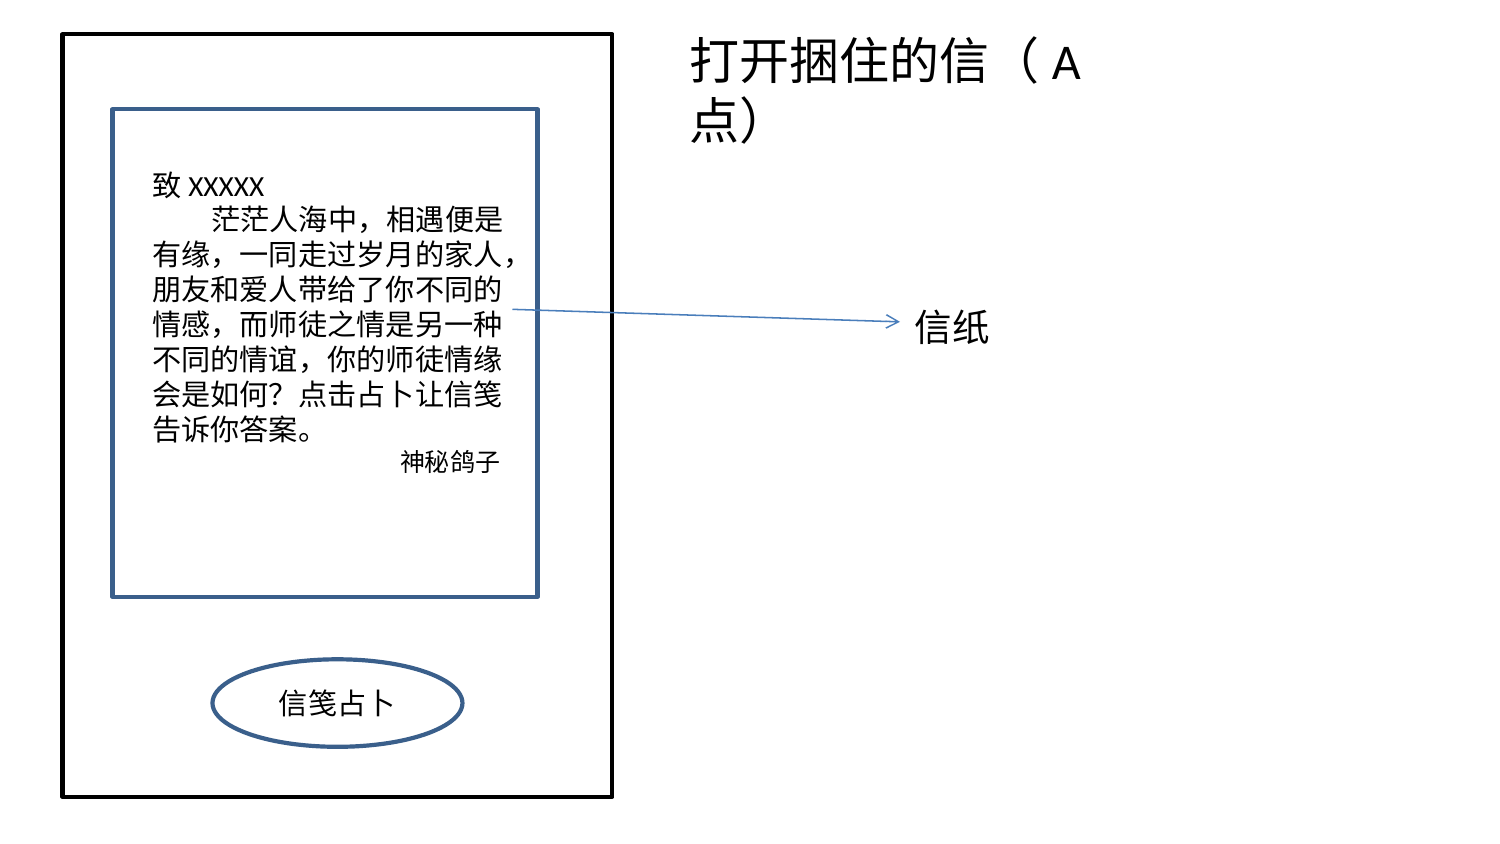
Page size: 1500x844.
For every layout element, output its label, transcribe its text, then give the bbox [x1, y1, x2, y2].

text_box 打开捆住的信（A点） [675, 21, 1163, 157]
text_box [110, 107, 540, 599]
text_box [60, 32, 614, 799]
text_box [512, 309, 901, 323]
text_box 信笺占卜 [210, 657, 465, 749]
text_box 致XXXXX 茫茫人海中，相遇便是有缘，一同走过岁月的家人，朋友和爱人带给了你不同的情感，而师徒之情是另一种不同的情谊，你的师徒情缘会是如何？点击占卜让信笺告诉你答案。 神秘鸽子 [137, 159, 525, 484]
text_box 信纸 [900, 296, 1175, 357]
